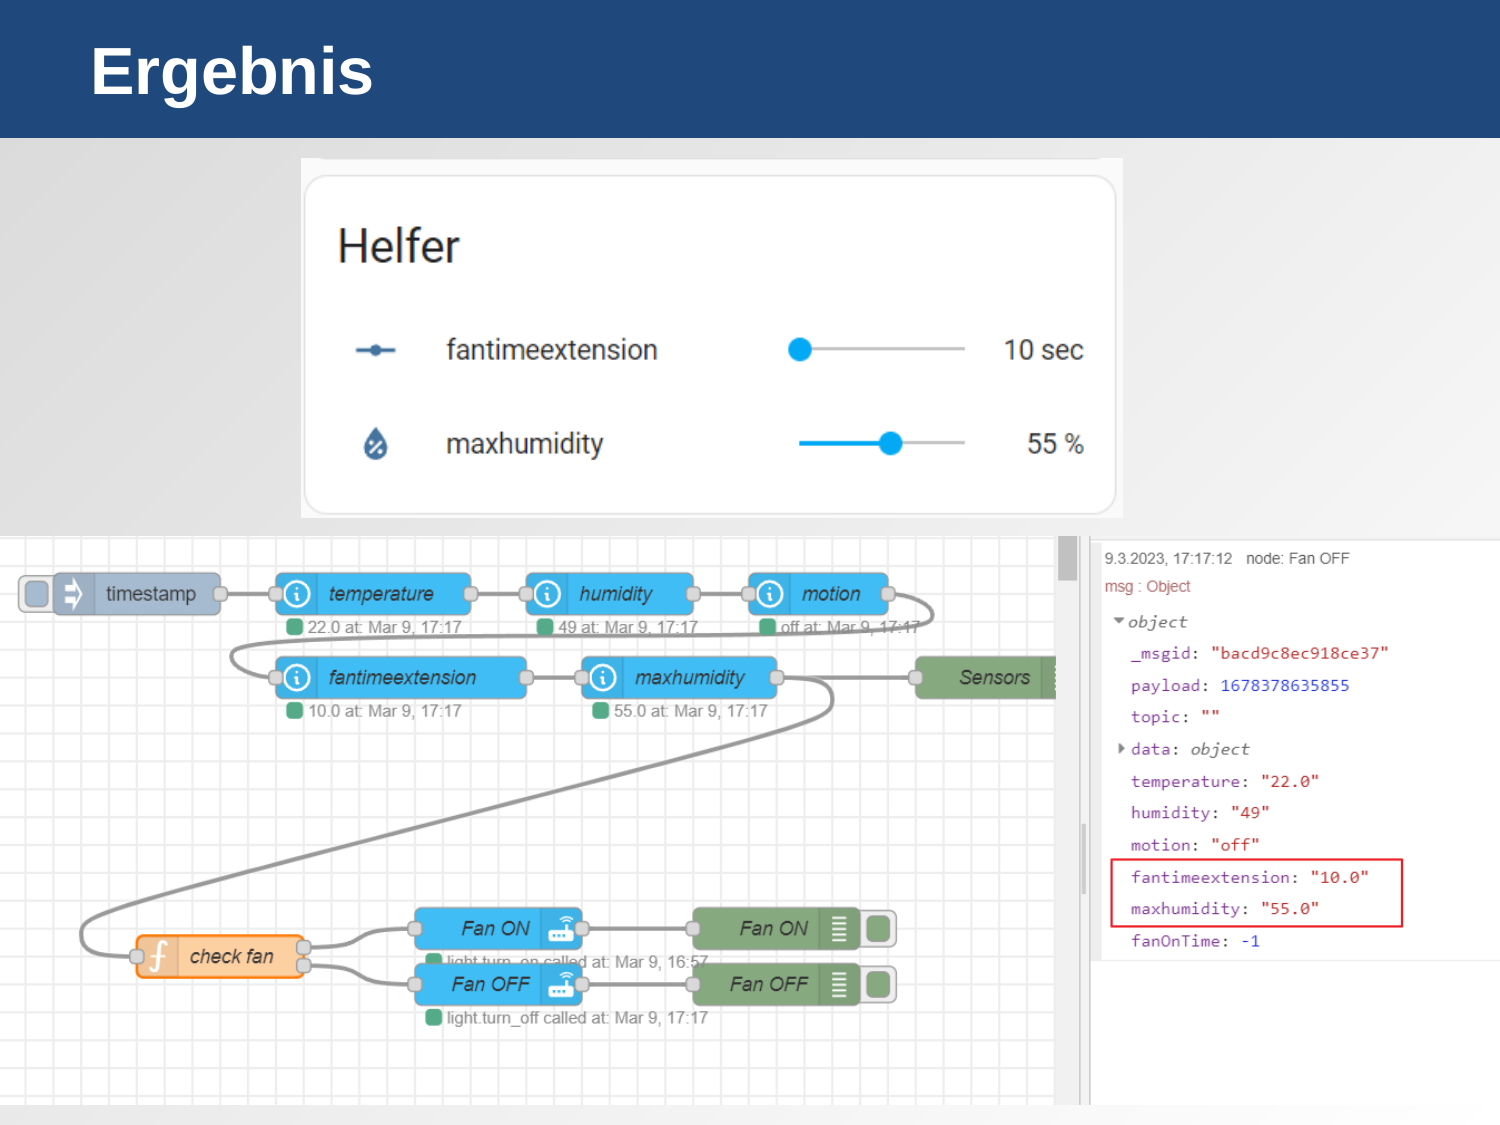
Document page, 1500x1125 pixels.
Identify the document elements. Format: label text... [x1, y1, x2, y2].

picture [0, 536, 1500, 1105]
picture [300, 157, 1124, 518]
title Ergebnis [75, 20, 1425, 208]
